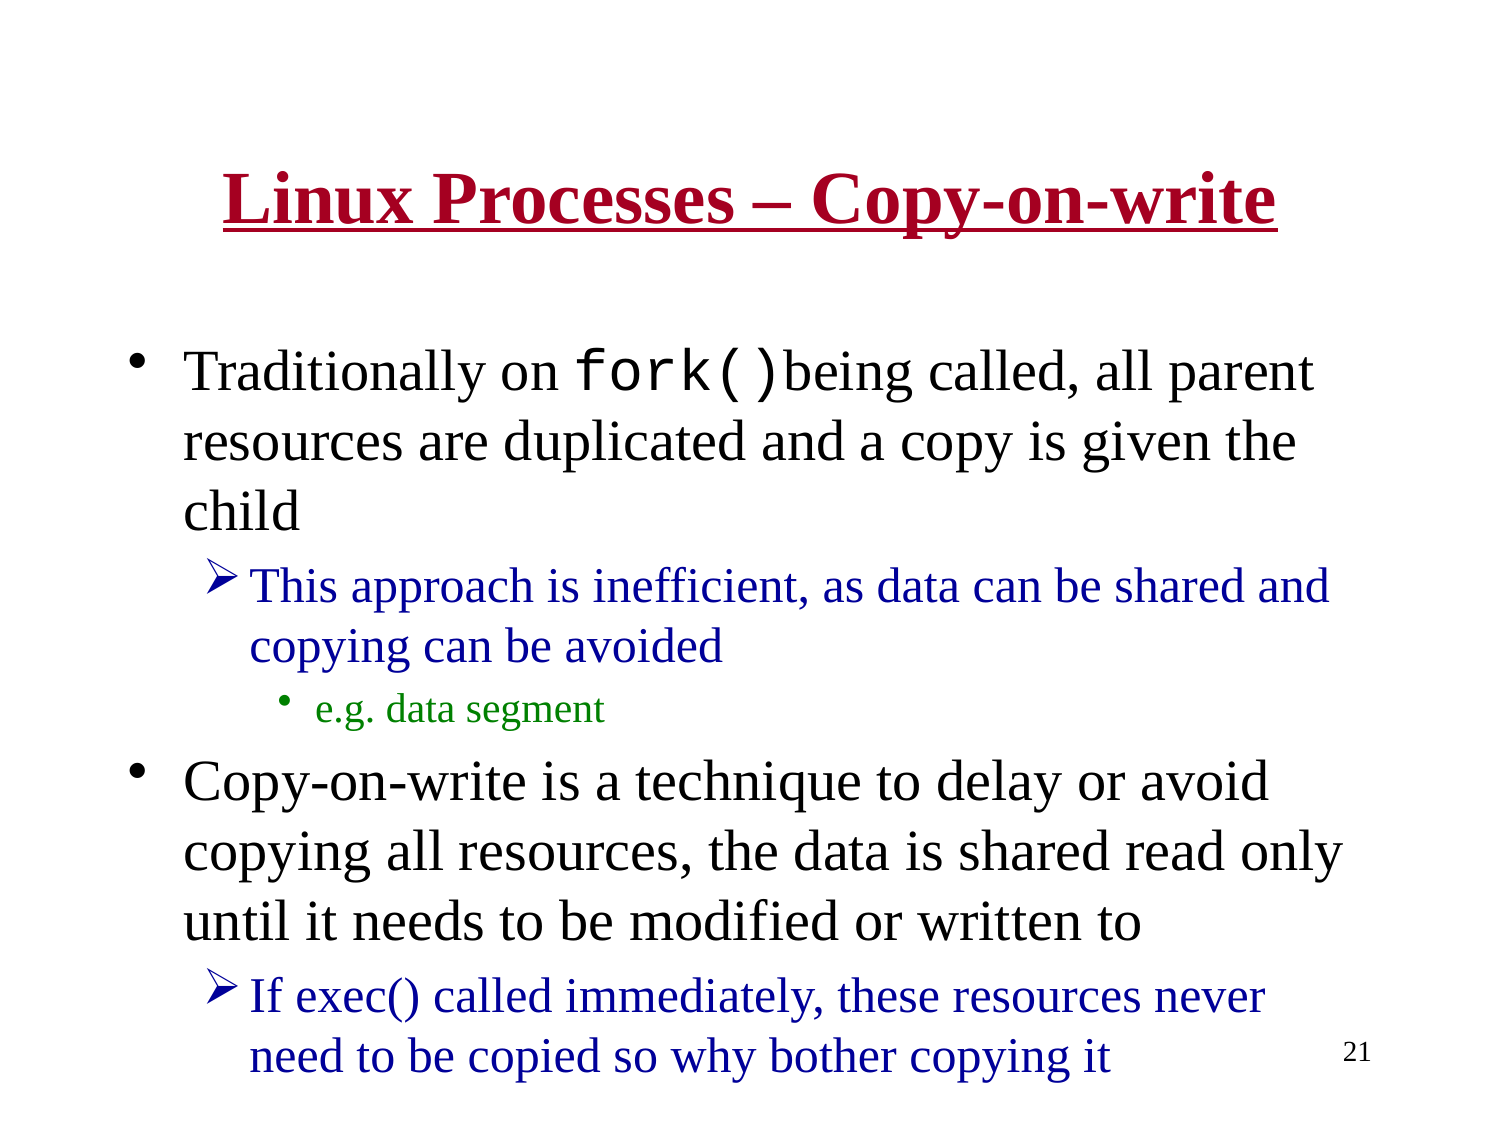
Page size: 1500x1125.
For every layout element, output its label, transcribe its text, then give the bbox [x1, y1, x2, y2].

list Traditionally on fork()being called, all parent resources are duplicated and a copy is given the child This approach is inefficient, as data can be shared and copying can be avoided e.g. data segment Copy-on-write is a technique to delay or avoid copying all resources, the data is shared read only until it needs to be modified or written to If exec() called immediately, these resources never need to be copied so why bother copying it [112, 324, 1388, 1000]
slide_number 21 [1074, 1025, 1388, 1100]
title Linux Processes – Copy-on-write [112, 99, 1388, 288]
